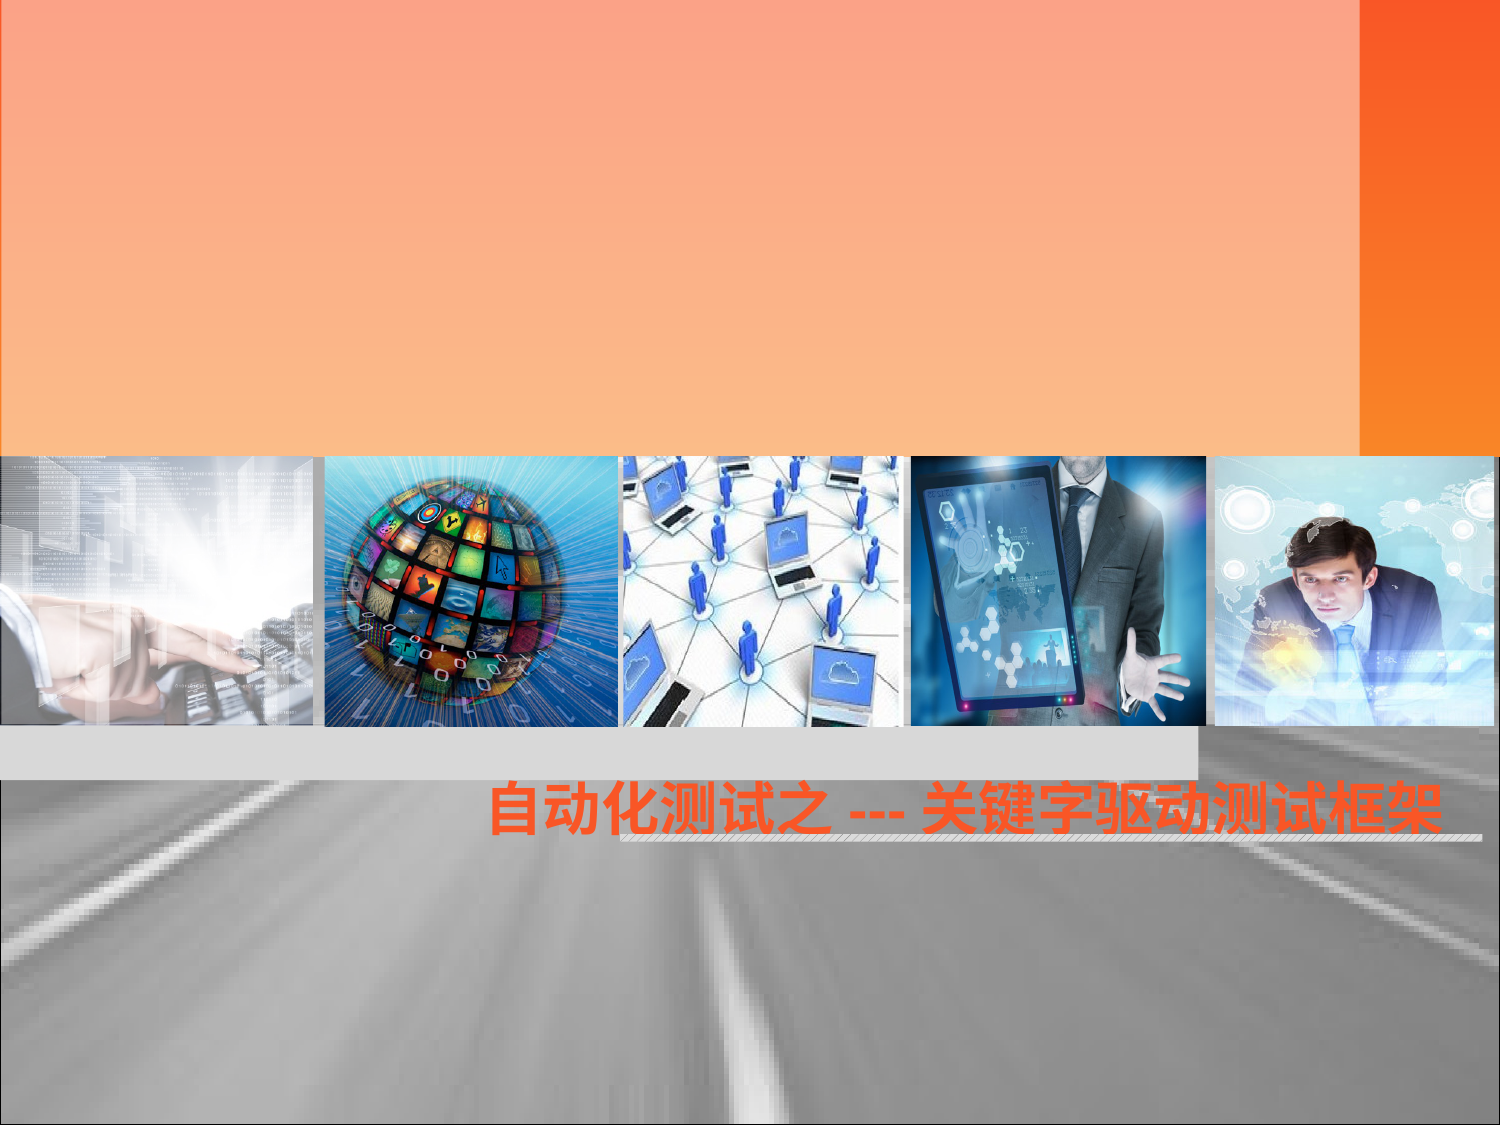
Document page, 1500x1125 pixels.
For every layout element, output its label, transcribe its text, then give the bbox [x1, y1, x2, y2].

picture [623, 456, 904, 727]
picture [1214, 456, 1495, 726]
text_box [620, 834, 1483, 842]
text_box 自动化测试之---关键字驱动测试框架 [469, 764, 1460, 850]
picture [324, 456, 618, 727]
picture [910, 456, 1207, 726]
